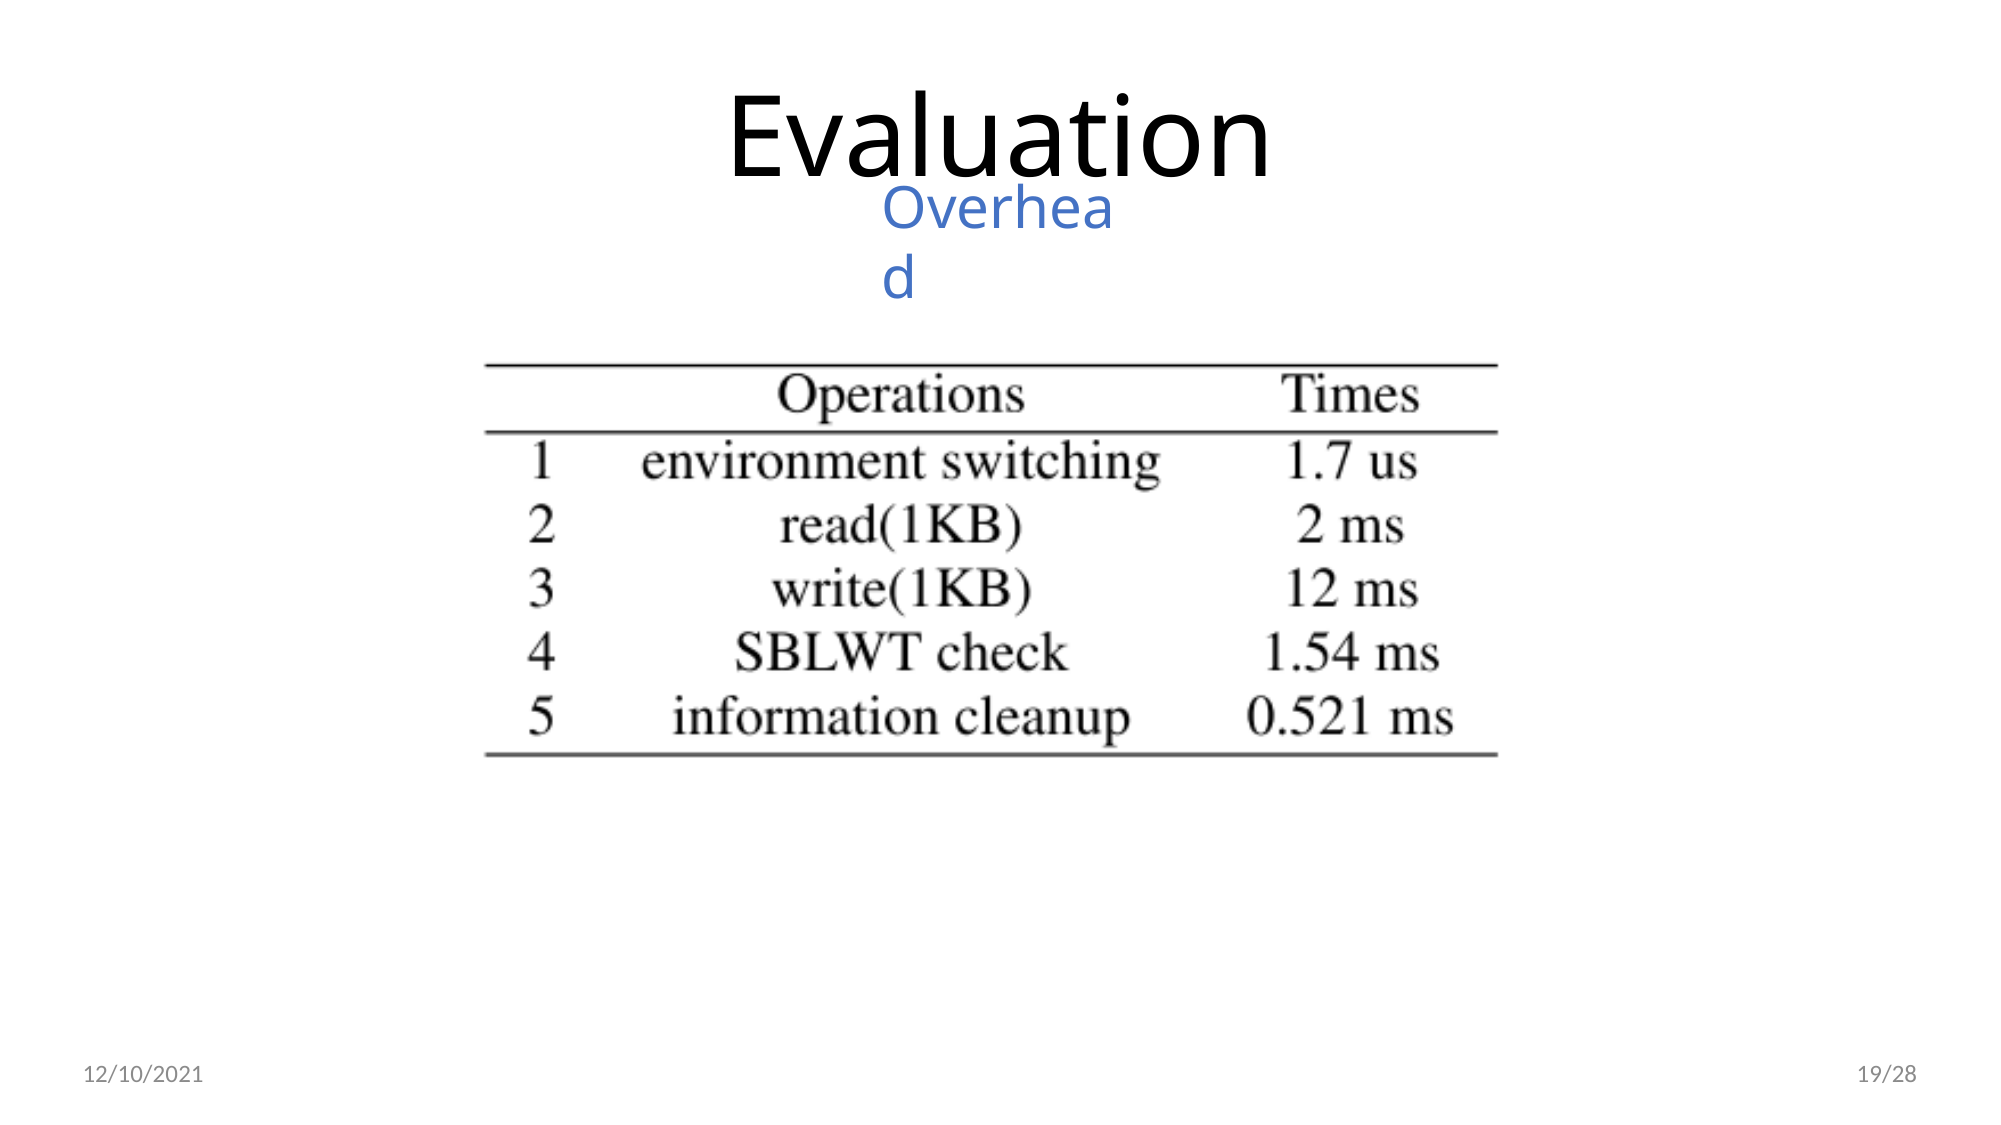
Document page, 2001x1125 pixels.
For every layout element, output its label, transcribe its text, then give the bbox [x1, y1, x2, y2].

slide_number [67, 1042, 418, 1103]
text_box Overhead [866, 146, 1147, 335]
text_box Evaluation [245, 55, 1755, 208]
slide_number 19/28 [1582, 1042, 1933, 1103]
picture [471, 349, 1510, 769]
